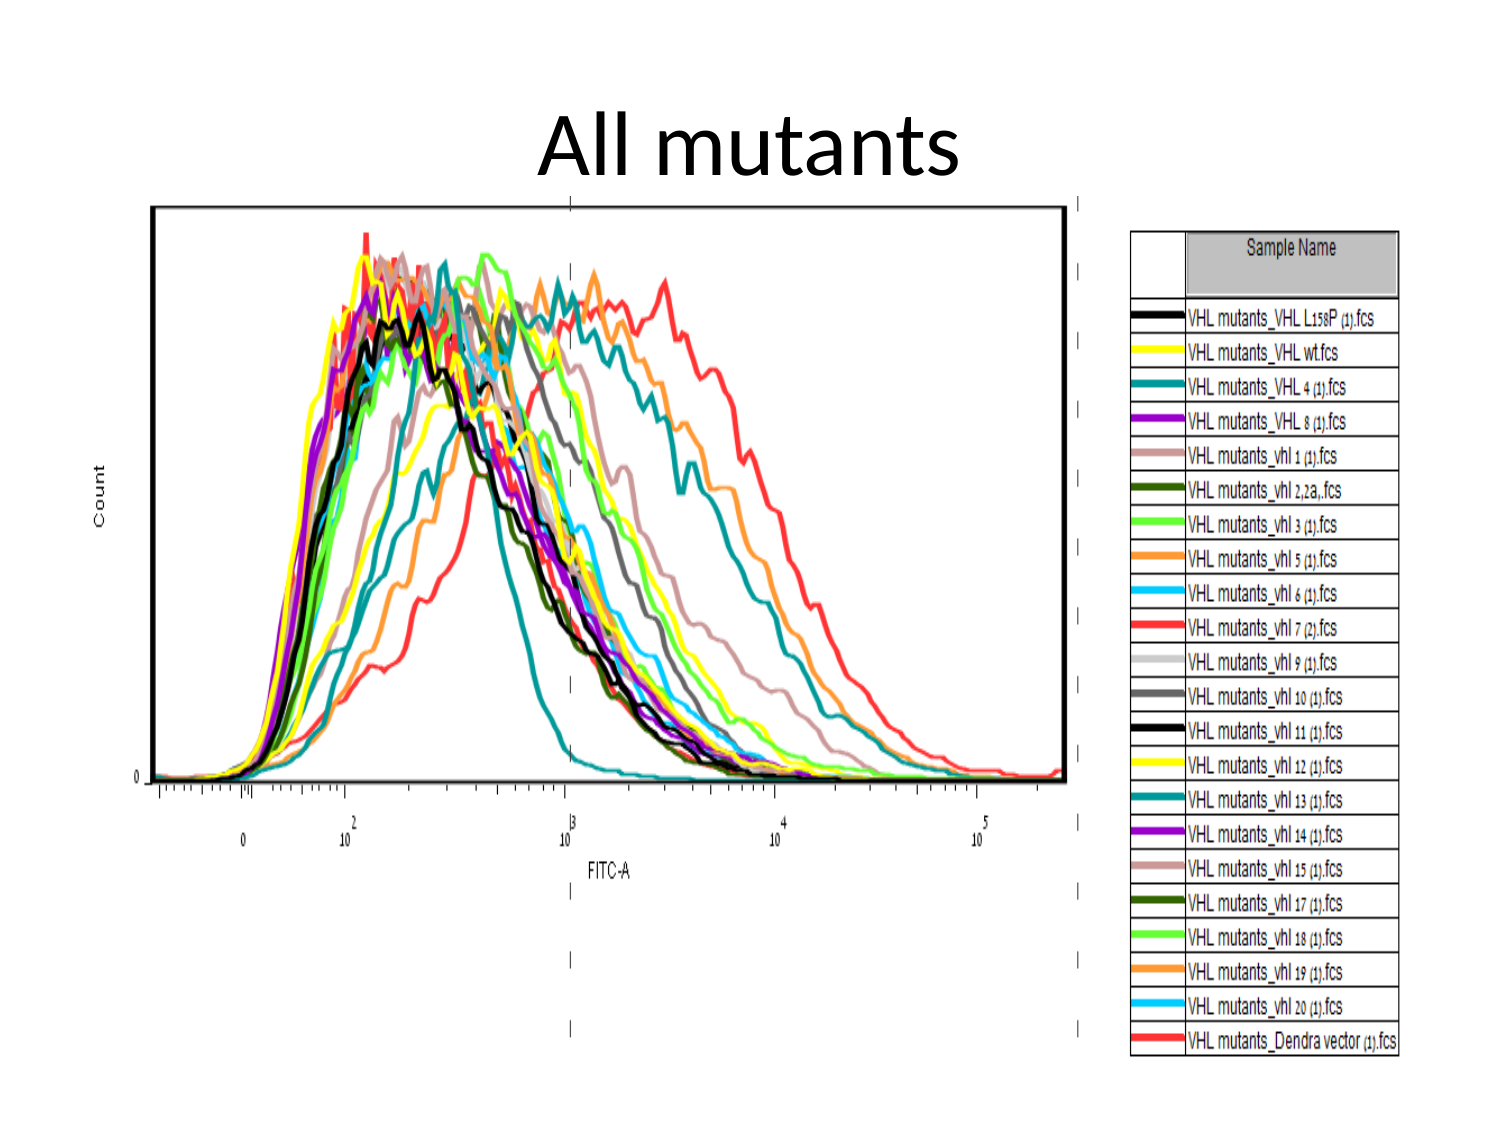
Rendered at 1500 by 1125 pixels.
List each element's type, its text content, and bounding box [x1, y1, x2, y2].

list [76, 196, 1430, 1065]
title All mutants [75, 45, 1425, 195]
